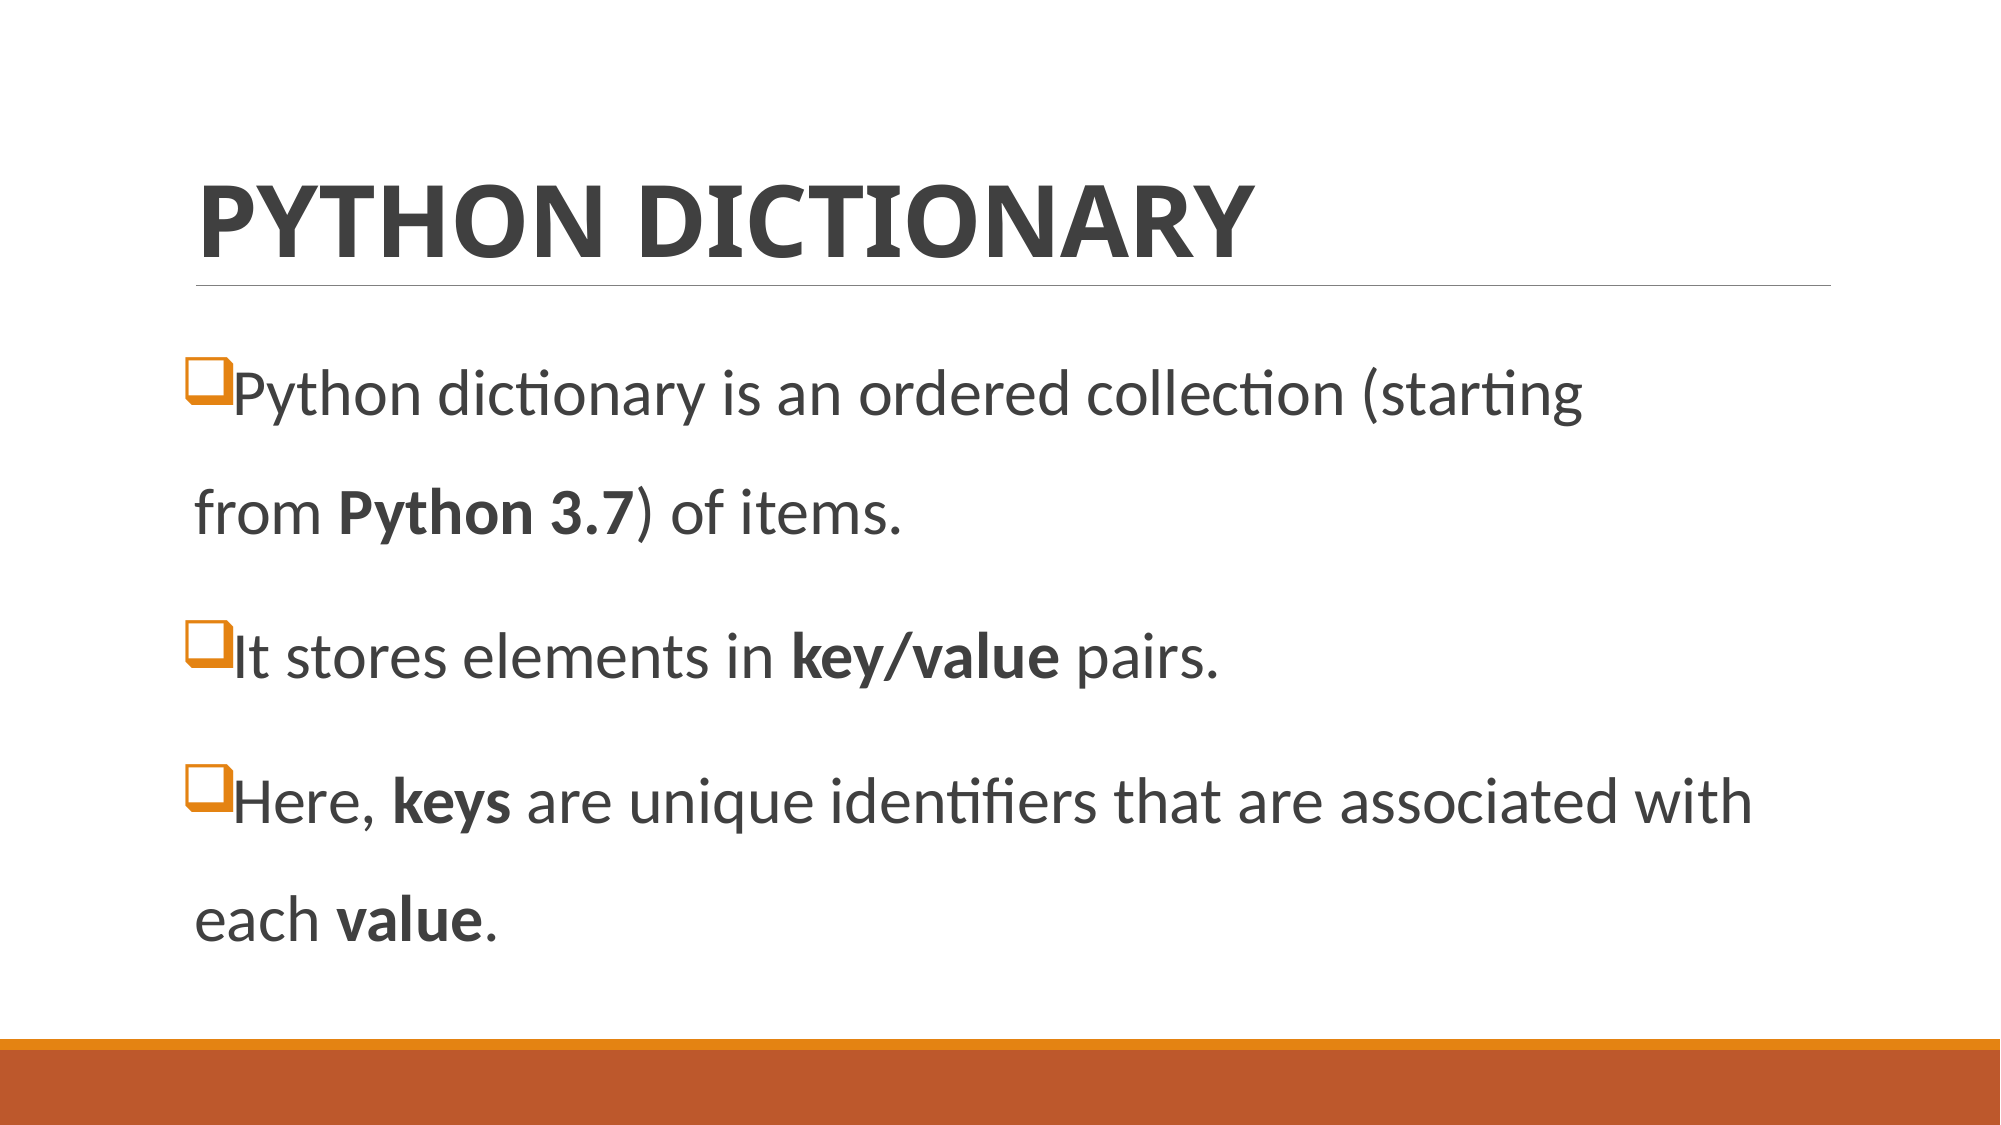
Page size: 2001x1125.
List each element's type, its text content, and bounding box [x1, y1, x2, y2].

title PYTHON DICTIONARY [180, 47, 1830, 285]
list Python dictionary is an ordered collection (starting from Python 3.7) of items. It stores elements in key/value pairs. Here, keys are unique identifiers that are associated with each value. [180, 302, 1830, 963]
